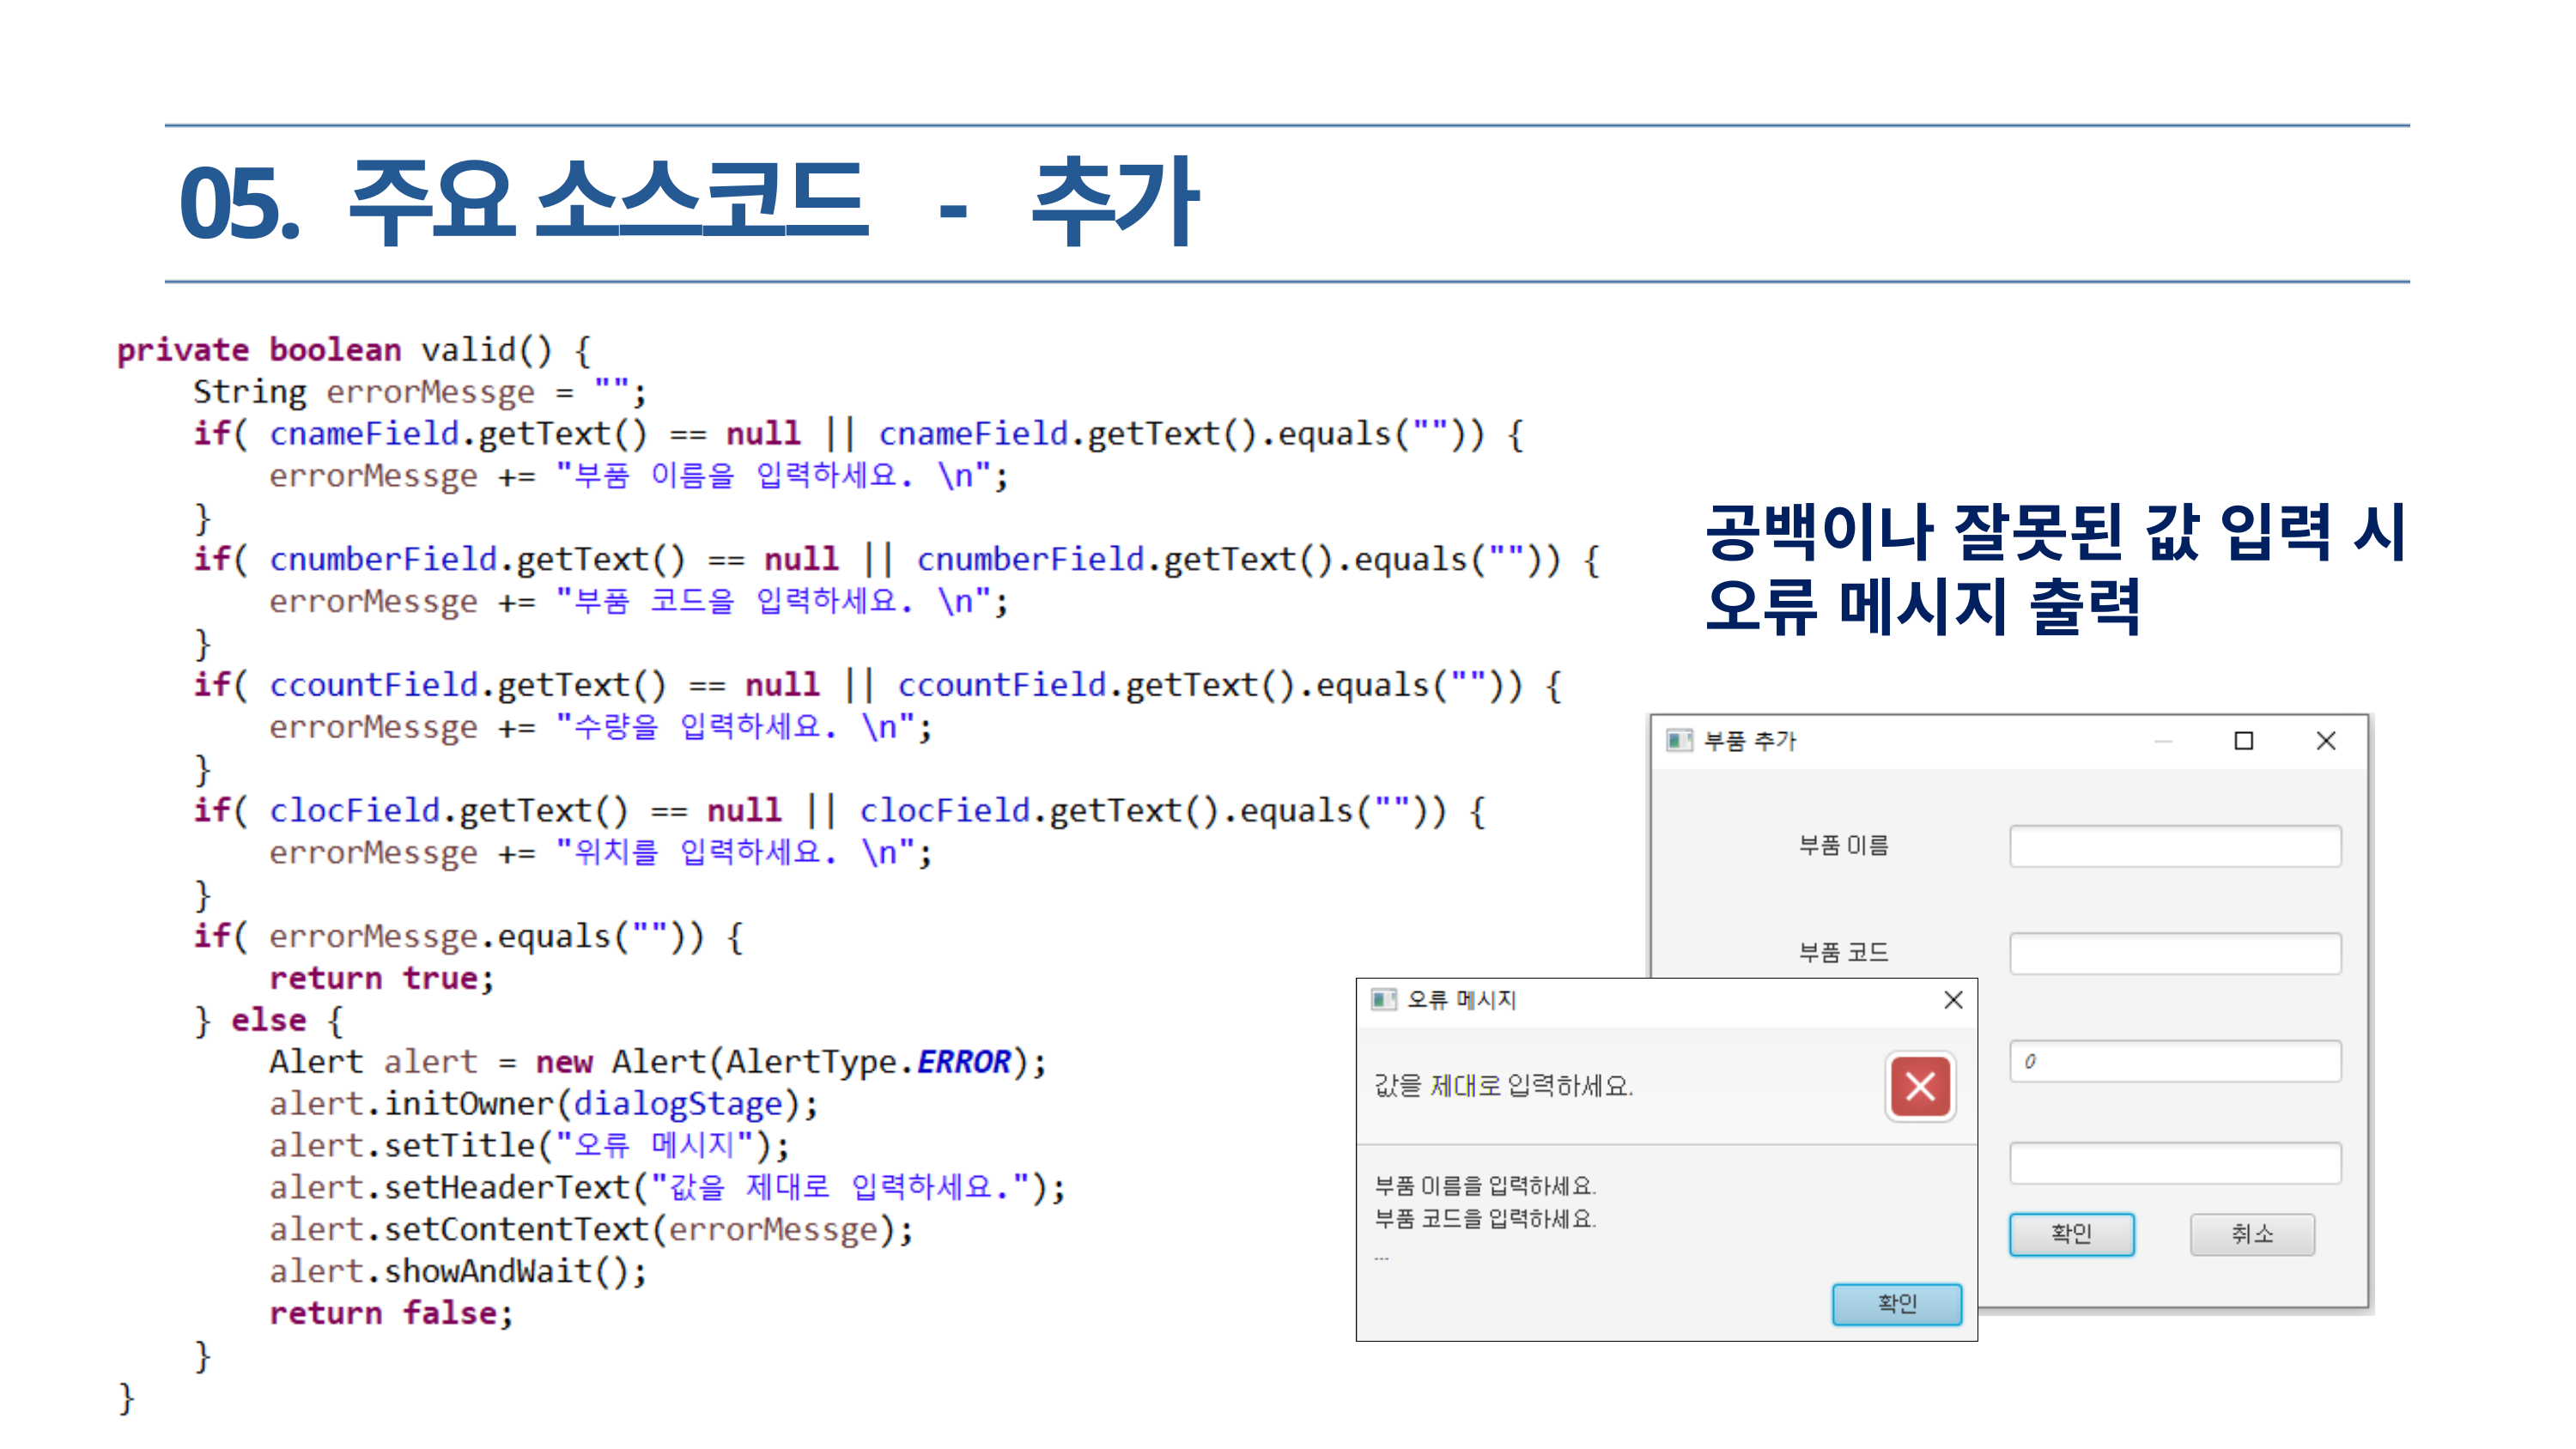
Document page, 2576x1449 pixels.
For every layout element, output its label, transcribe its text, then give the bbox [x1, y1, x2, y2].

text_box 05. 주요 소스코드 - 추가 [165, 140, 2235, 265]
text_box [165, 121, 2410, 130]
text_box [165, 277, 2410, 287]
text_box 공백이나 잘못된 값 입력 시 오류 메시지 출력 [1692, 486, 2442, 650]
picture [58, 326, 2376, 1429]
